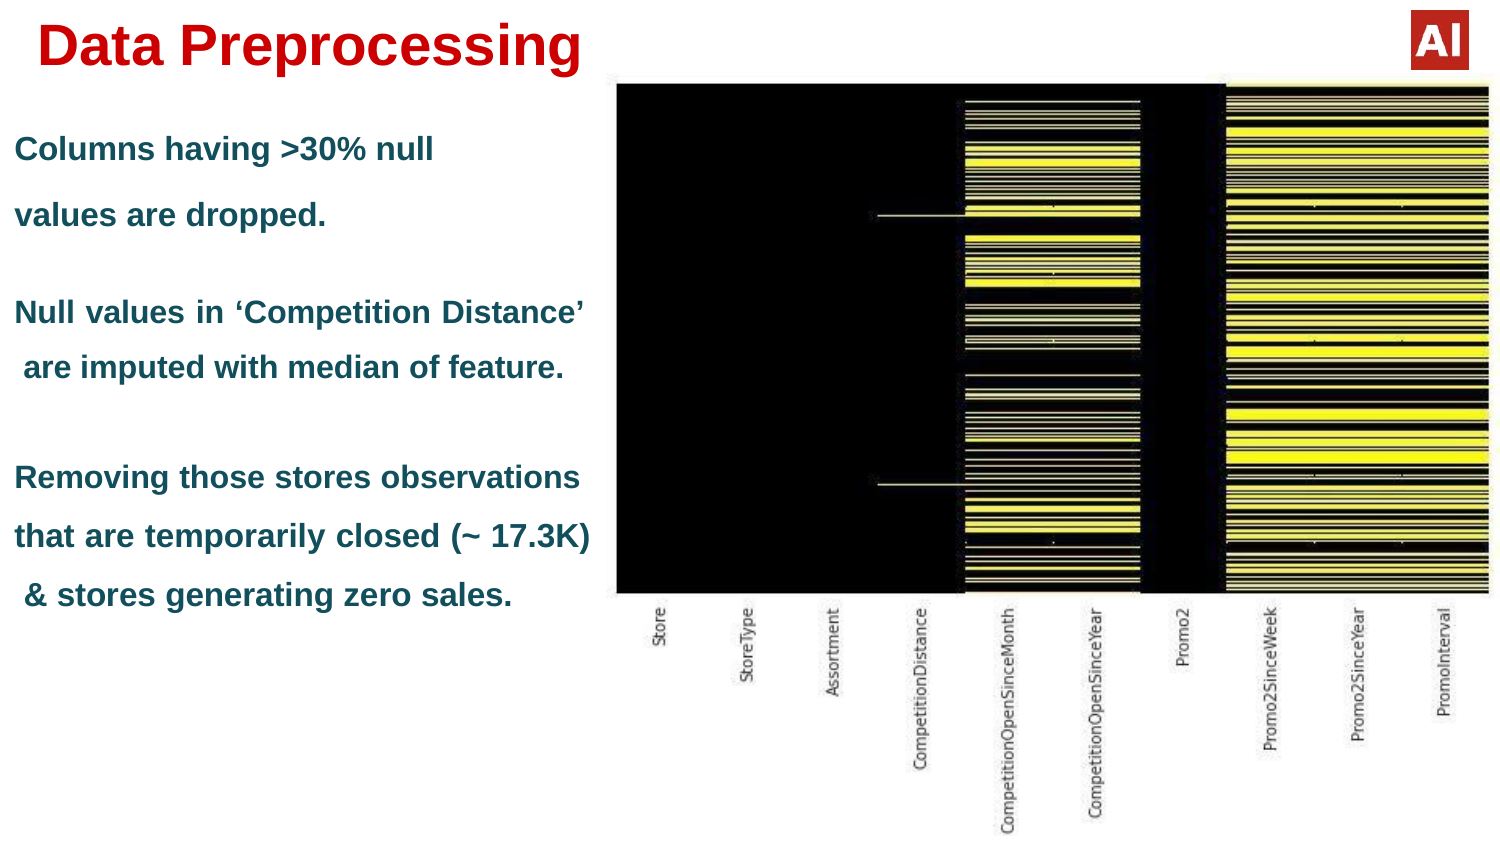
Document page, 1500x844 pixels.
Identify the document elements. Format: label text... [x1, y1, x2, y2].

picture [1411, 10, 1469, 70]
title Data Preprocessing [35, 4, 588, 125]
text_box Columns having >30% null values are dropped. Null values in ‘Competition Distance’ are imputed with median of feature. Removing those stores observations that are temporarily closed (~ 17.3K) & stores generating zero sales. [12, 125, 592, 614]
picture [605, 73, 1500, 837]
